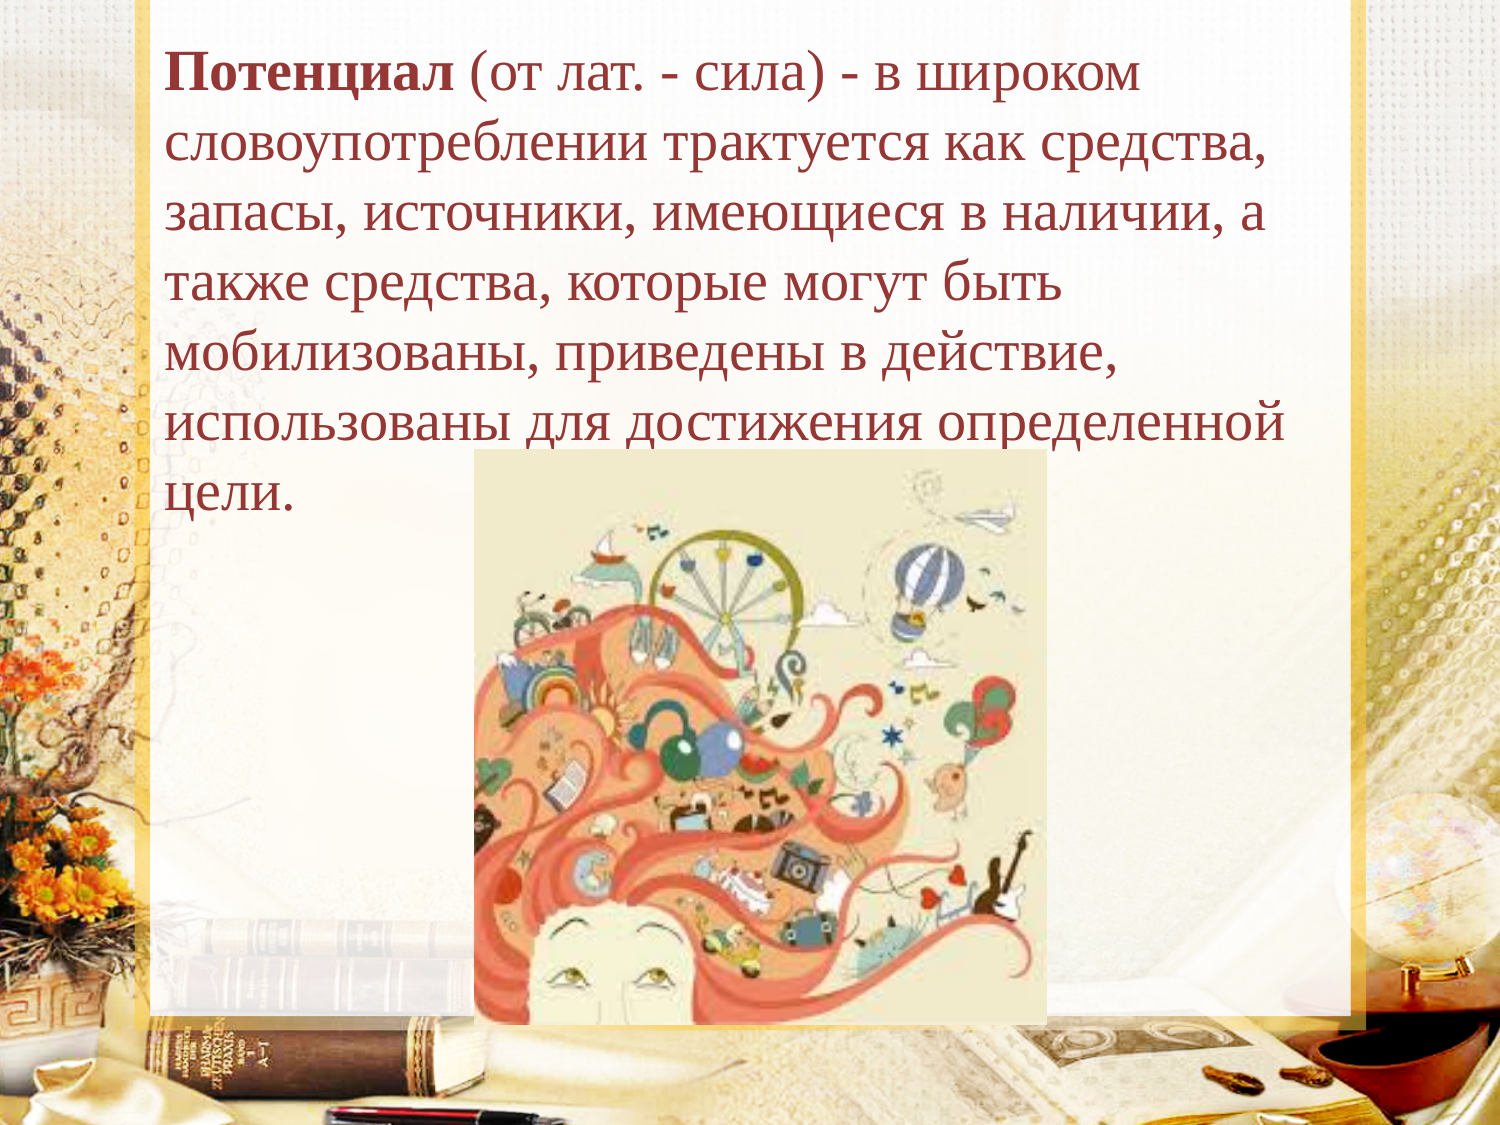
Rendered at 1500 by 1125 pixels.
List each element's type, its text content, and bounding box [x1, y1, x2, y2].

picture [0, 0, 1500, 1125]
text_box Потенциал (от лат. - сила) - в широком словоупотреблении трактуется как средства, запасы, источники, имеющиеся в наличии, а также средства, которые могут быть мобилизованы, приведены в действие, использованы для достижения определенной цели. [150, 24, 1325, 530]
